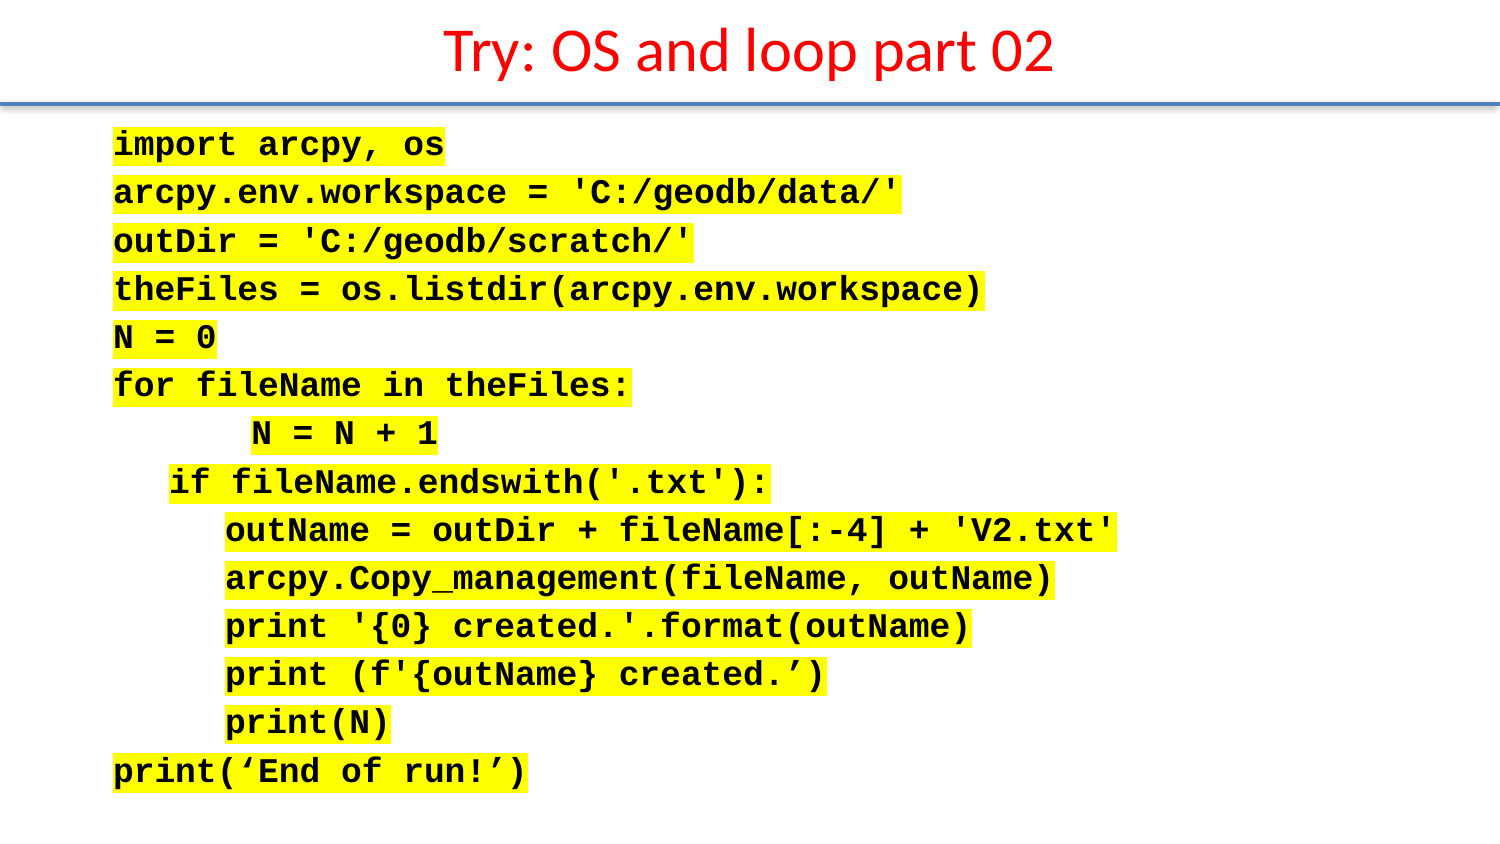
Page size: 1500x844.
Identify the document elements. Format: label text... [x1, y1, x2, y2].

list import arcpy, os arcpy.env.workspace = 'C:/geodb/data/' outDir = 'C:/geodb/scratch/' theFiles = os.listdir(arcpy.env.workspace) N = 0 for fileName in theFiles: N = N + 1 if fileName.endswith('.txt'): outName = outDir + fileName[:-4] + 'V2.txt' arcpy.Copy_management(fileName, outName) print '{0} created.'.format(outName) print (f'{outName} created.’) print(N) print(‘End of run!’) [98, 113, 1402, 800]
title Try: OS and loop part 02 [0, 0, 1500, 93]
